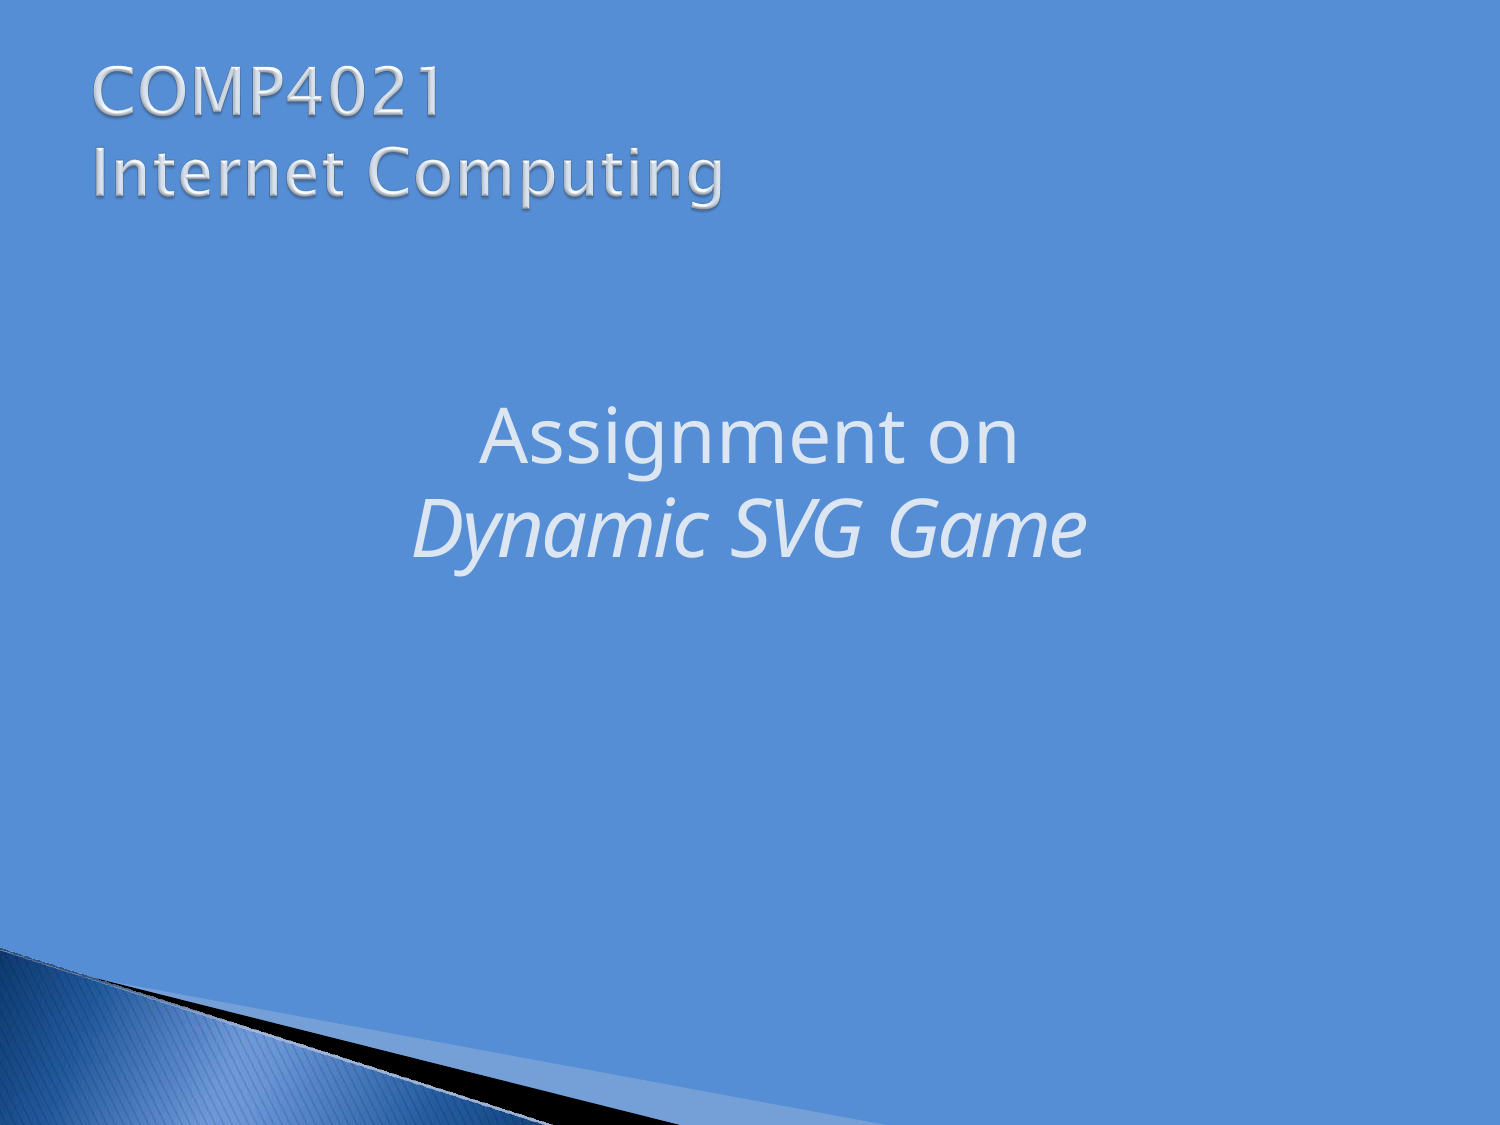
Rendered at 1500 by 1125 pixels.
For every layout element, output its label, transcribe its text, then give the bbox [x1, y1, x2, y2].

picture [89, 64, 724, 215]
title Assignment on Dynamic SVG Game [381, 386, 1119, 577]
picture [0, 948, 558, 1125]
